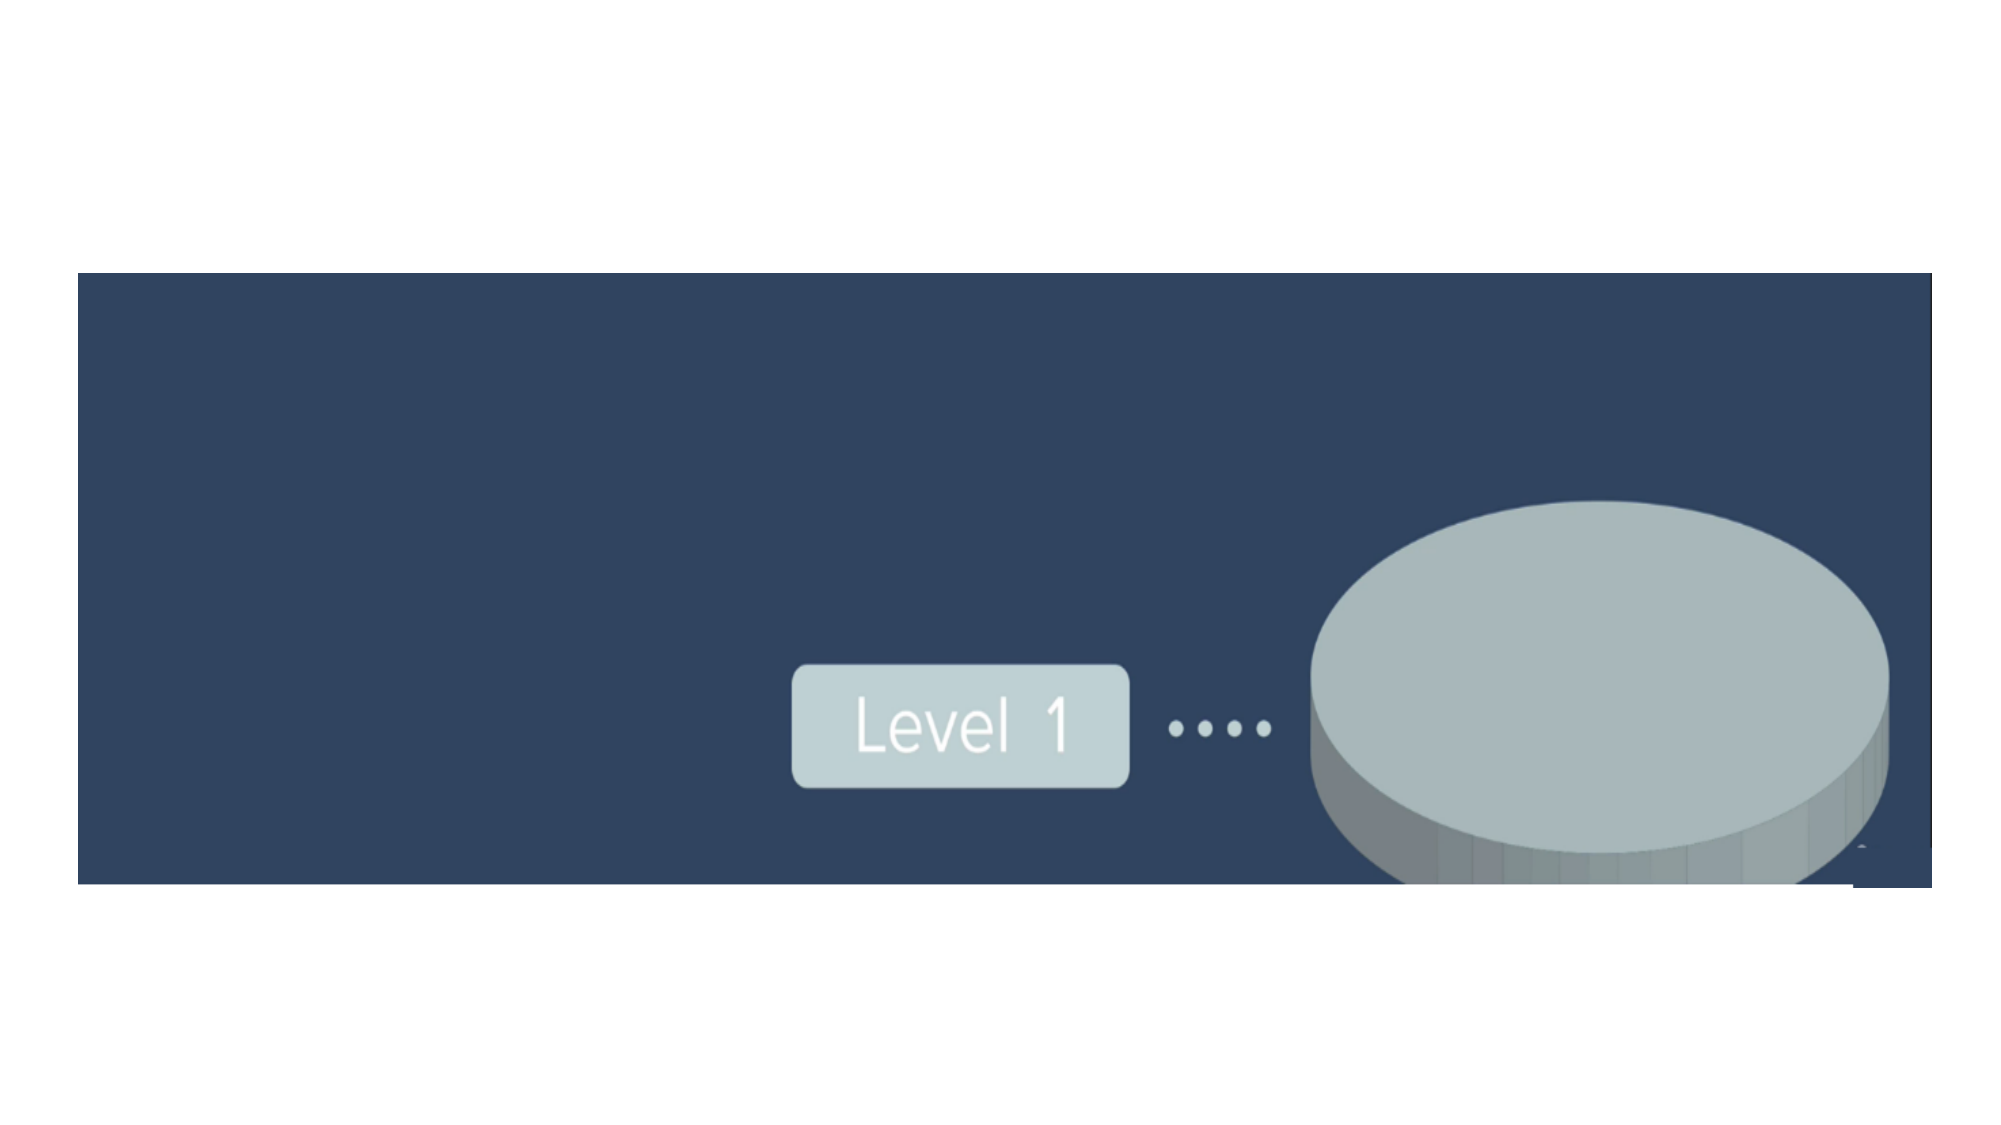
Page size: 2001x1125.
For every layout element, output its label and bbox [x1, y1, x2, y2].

picture [78, 273, 1932, 889]
